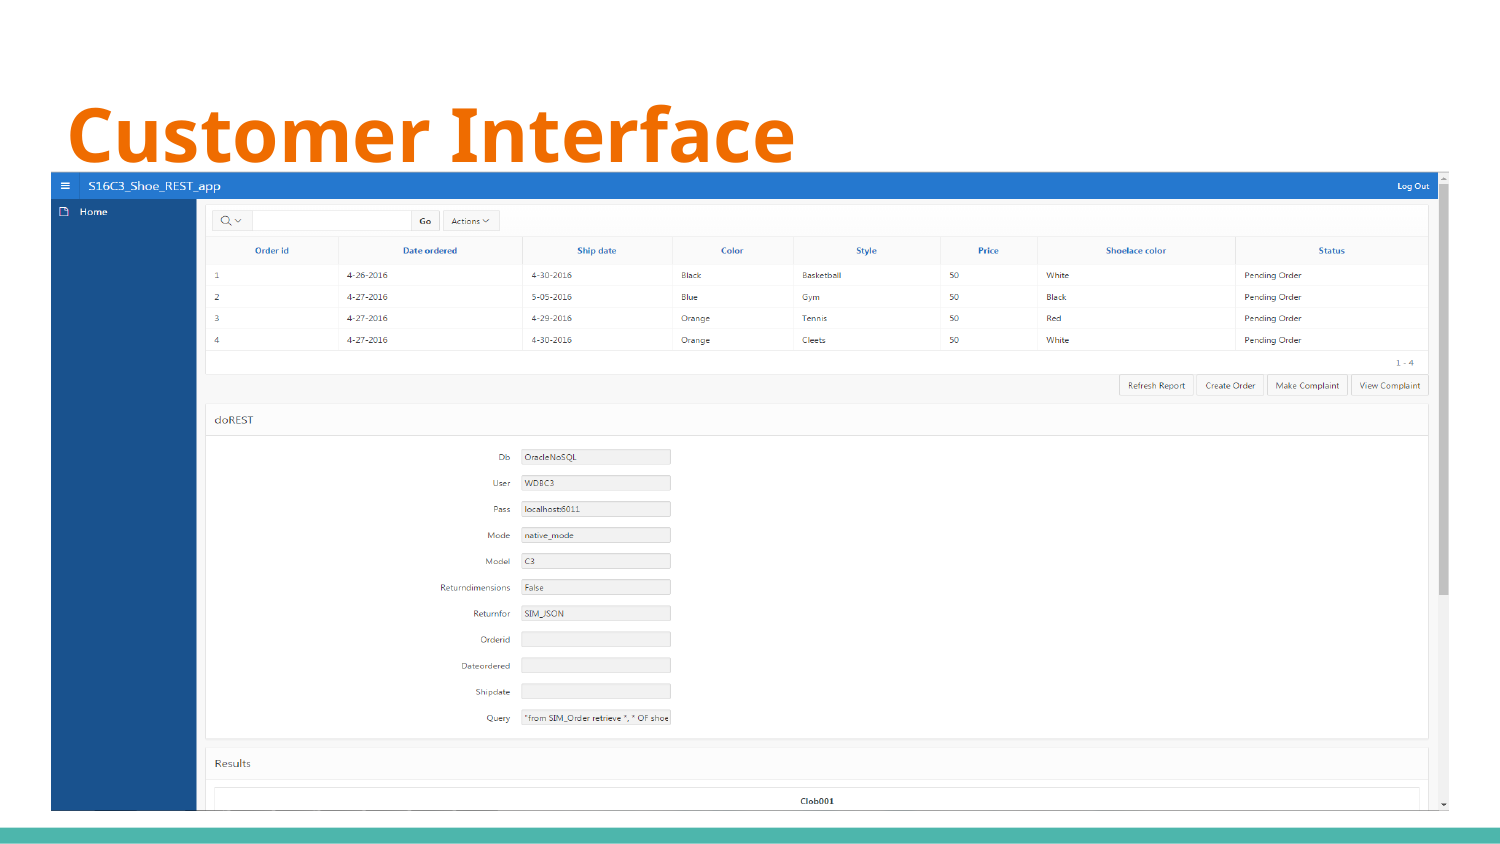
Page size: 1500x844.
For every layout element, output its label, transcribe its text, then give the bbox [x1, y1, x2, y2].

title Customer Interface [51, 72, 1449, 170]
picture [50, 170, 1450, 811]
